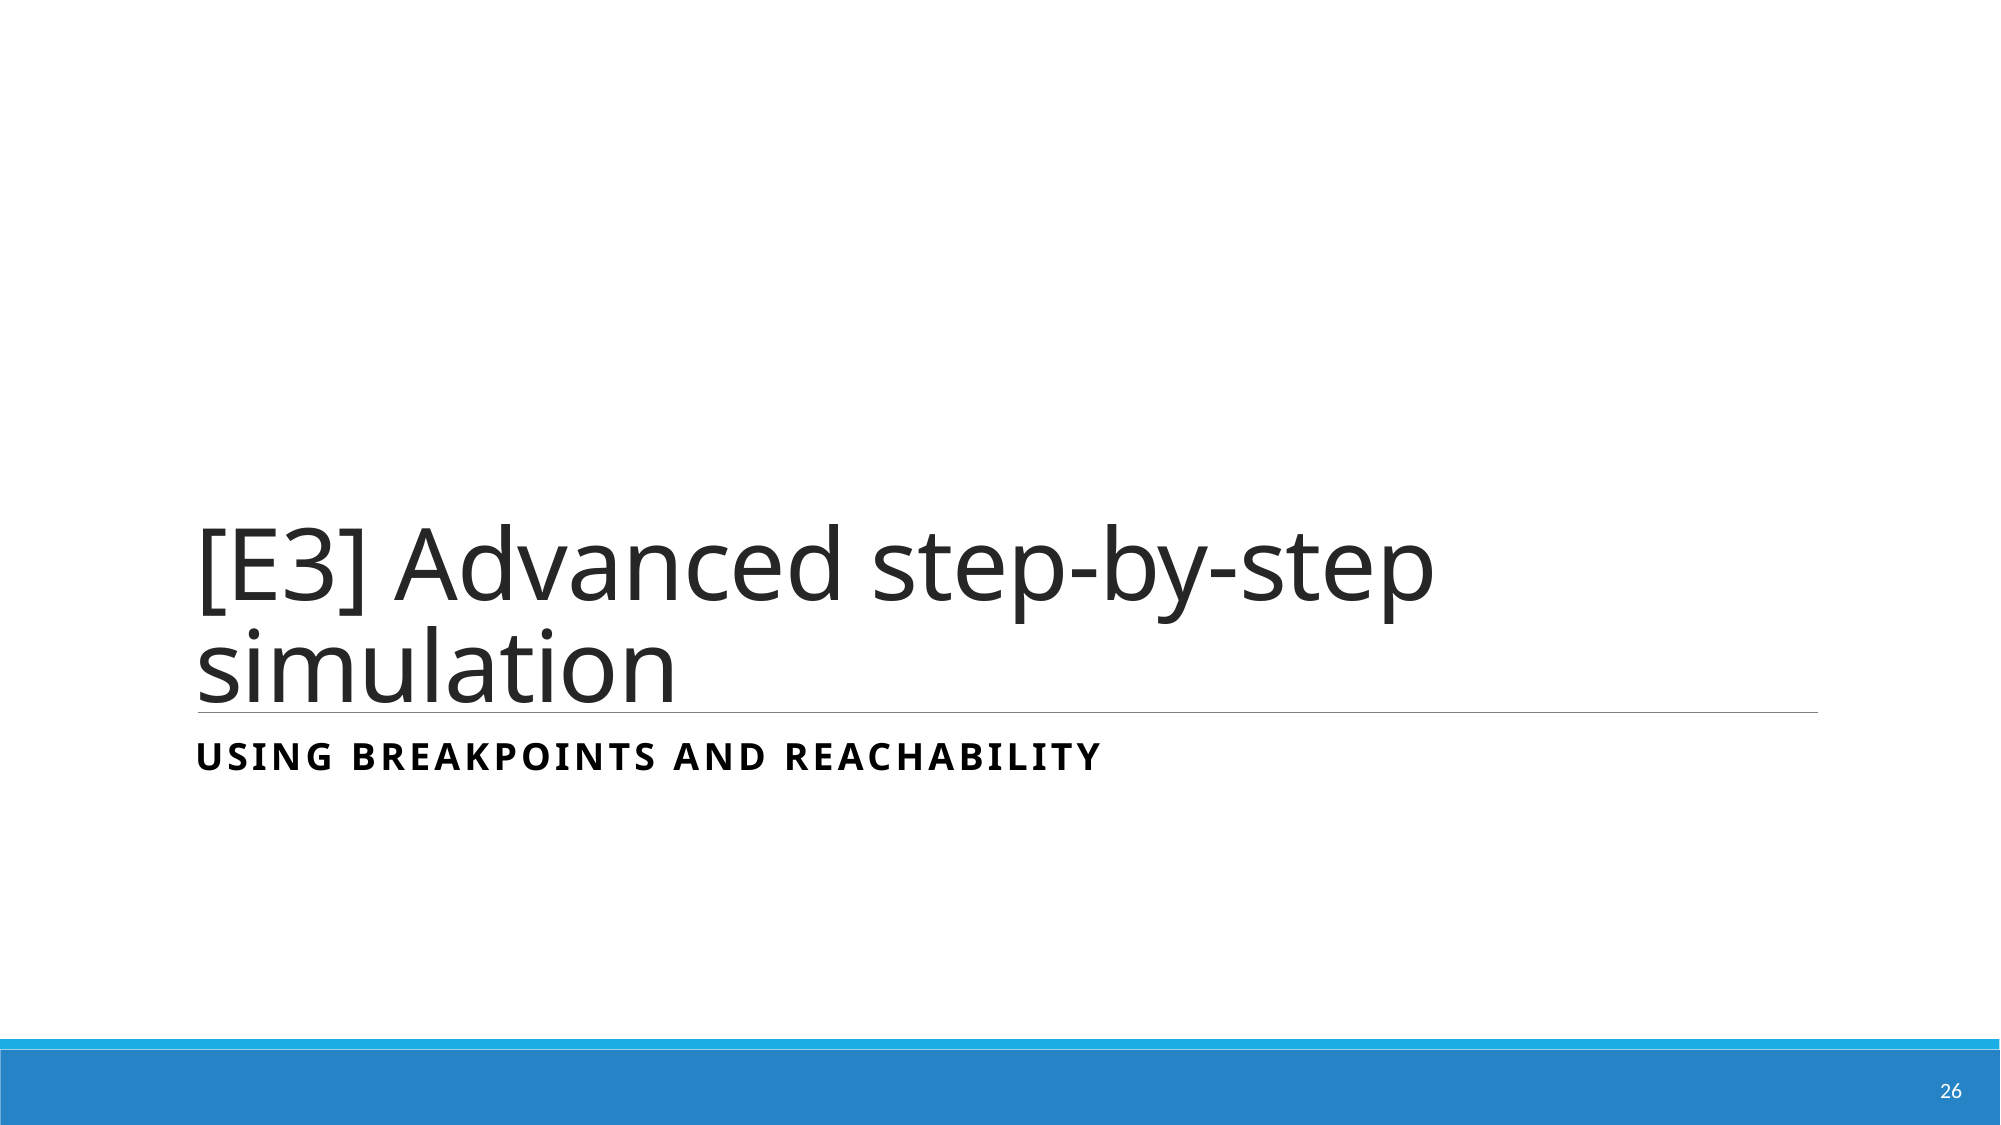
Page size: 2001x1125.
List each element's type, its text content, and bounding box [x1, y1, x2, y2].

title [E3] Advanced step-by-step simulation [180, 280, 1830, 730]
slide_number 26 [1761, 1059, 1977, 1120]
list Using breakpoints and reachability [180, 730, 1830, 918]
